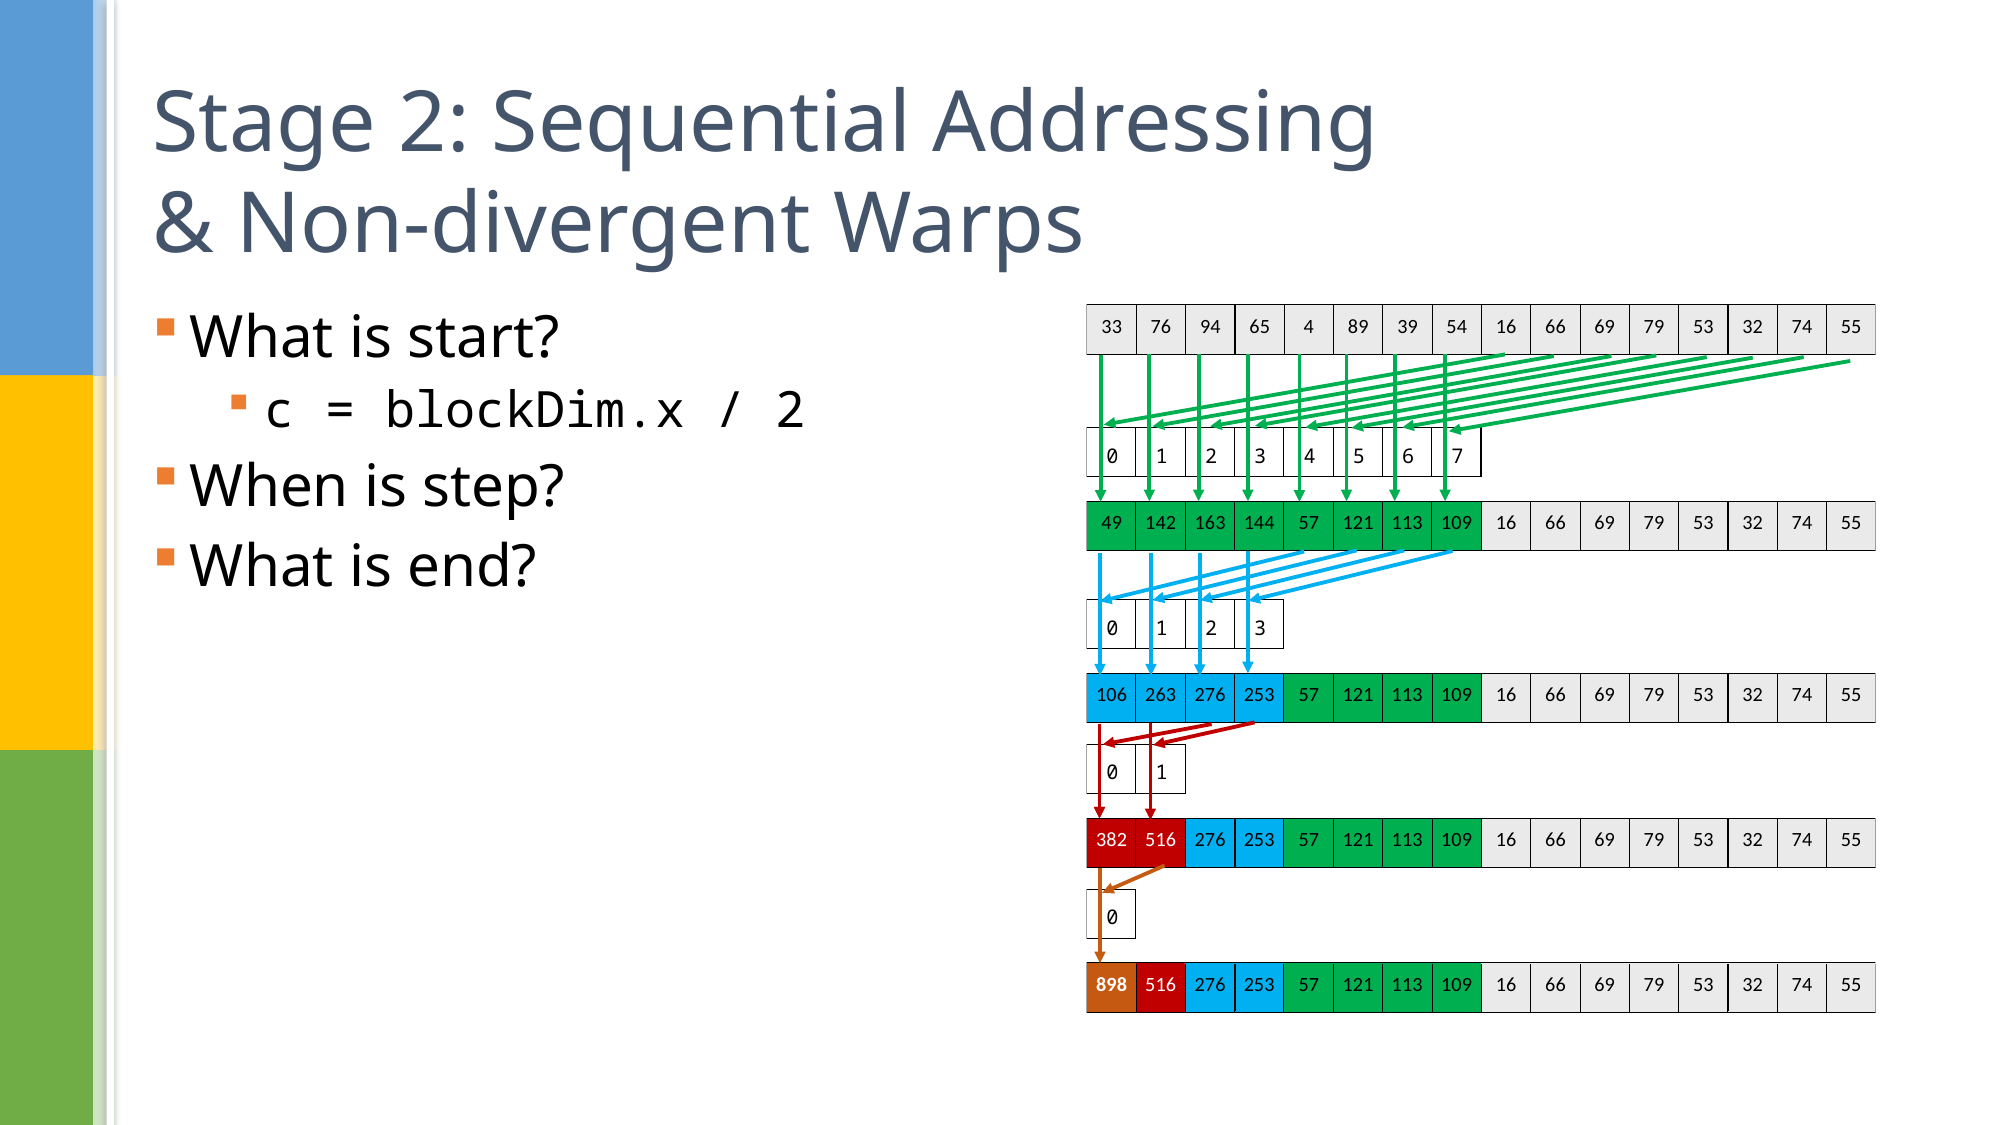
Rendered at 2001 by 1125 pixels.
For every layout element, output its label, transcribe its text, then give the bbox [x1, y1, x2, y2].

picture [1154, 592, 1197, 673]
picture [1203, 581, 1245, 596]
title Stage 2: Sequential Addressing & Non-divergent Warps [137, 59, 1863, 278]
picture [1103, 593, 1148, 673]
picture [1154, 581, 1197, 597]
picture [1086, 304, 1877, 1014]
picture [1203, 592, 1246, 673]
picture [1203, 569, 1245, 585]
list What is start? c = blockDim.x / 2 When is step? What is end? [137, 299, 1111, 1014]
